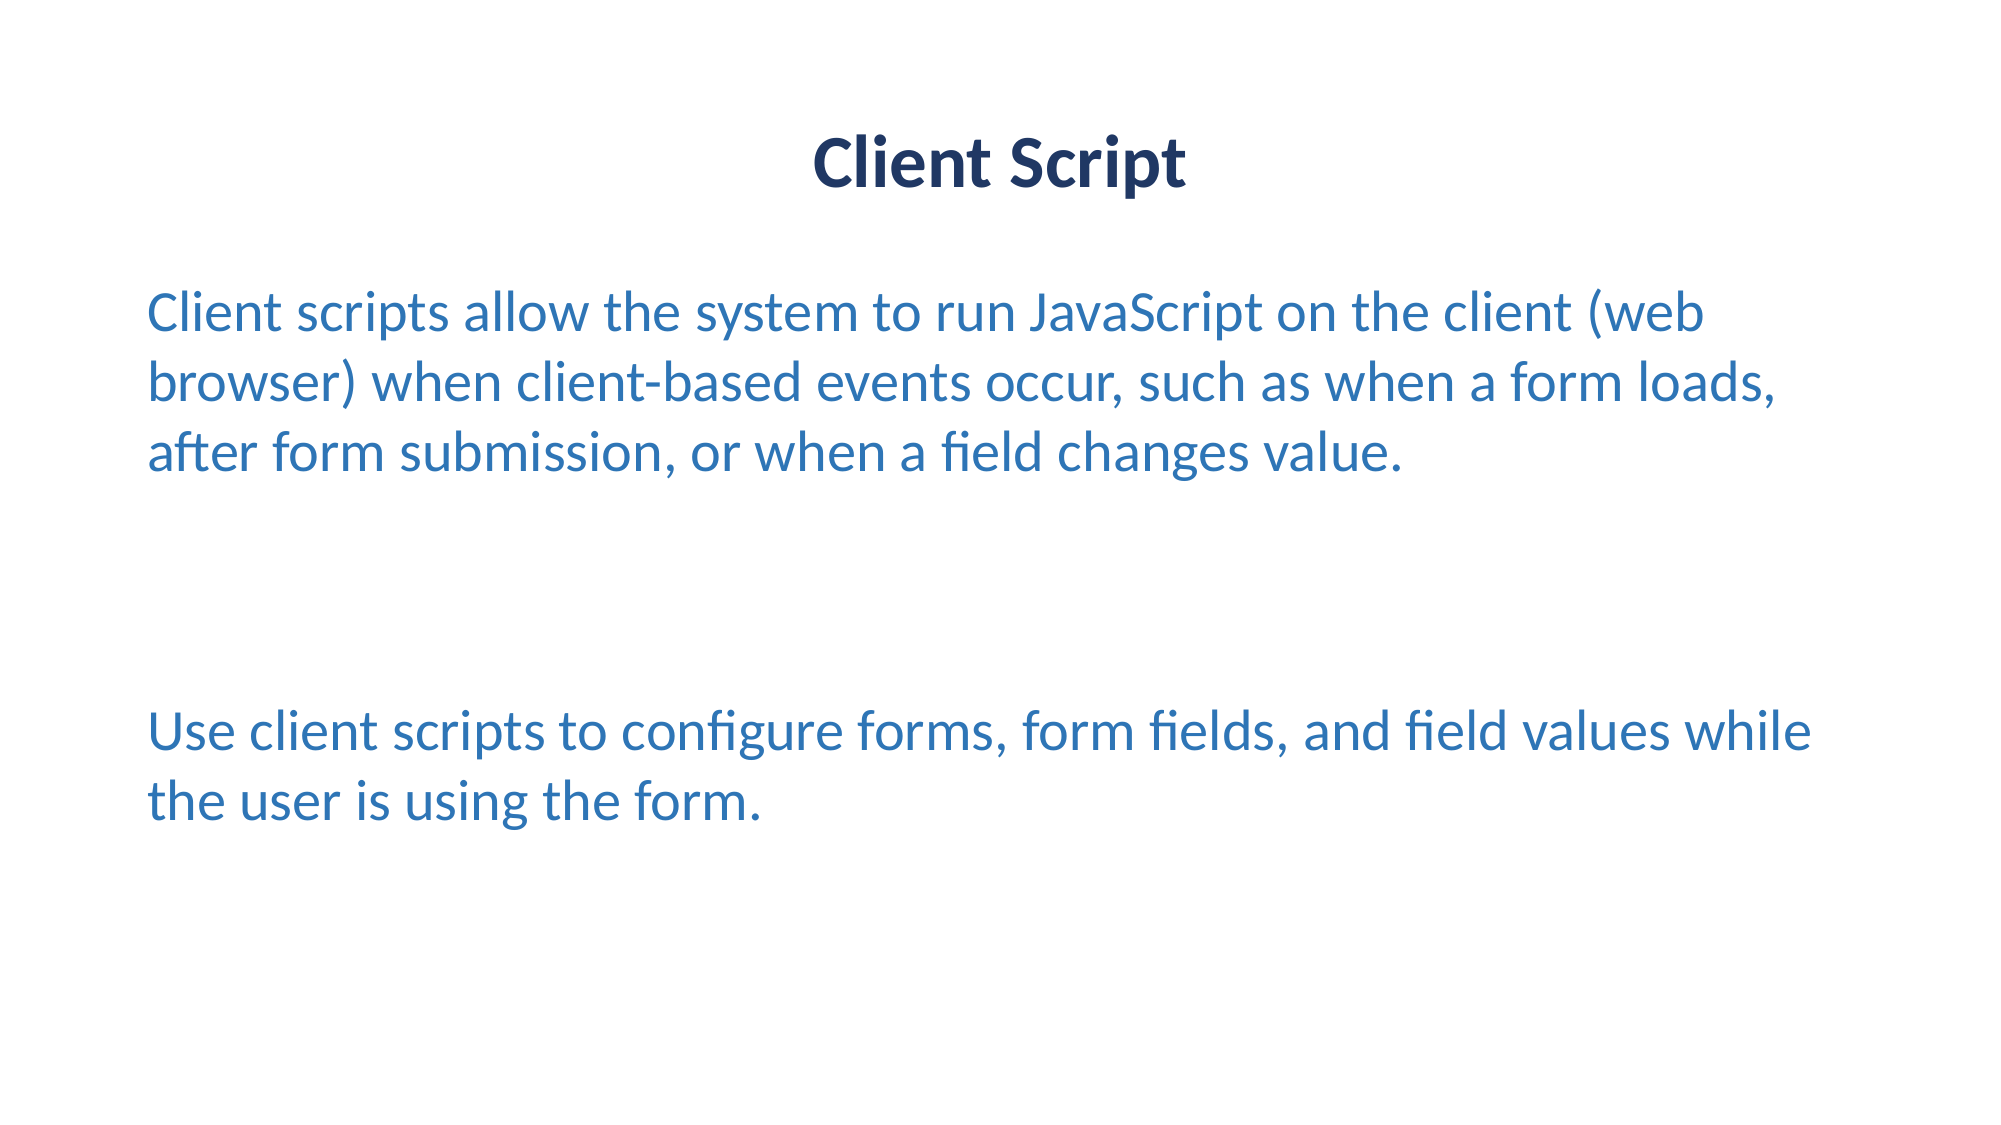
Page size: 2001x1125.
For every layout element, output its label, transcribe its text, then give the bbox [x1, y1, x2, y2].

text_box Client Script Client scripts allow the system to run JavaScript on the client (web browser) when client-based events occur, such as when a form loads, after form submission, or when a field changes value. Use client scripts to configure forms, form fields, and field values while the user is using the form. [132, 105, 1870, 840]
